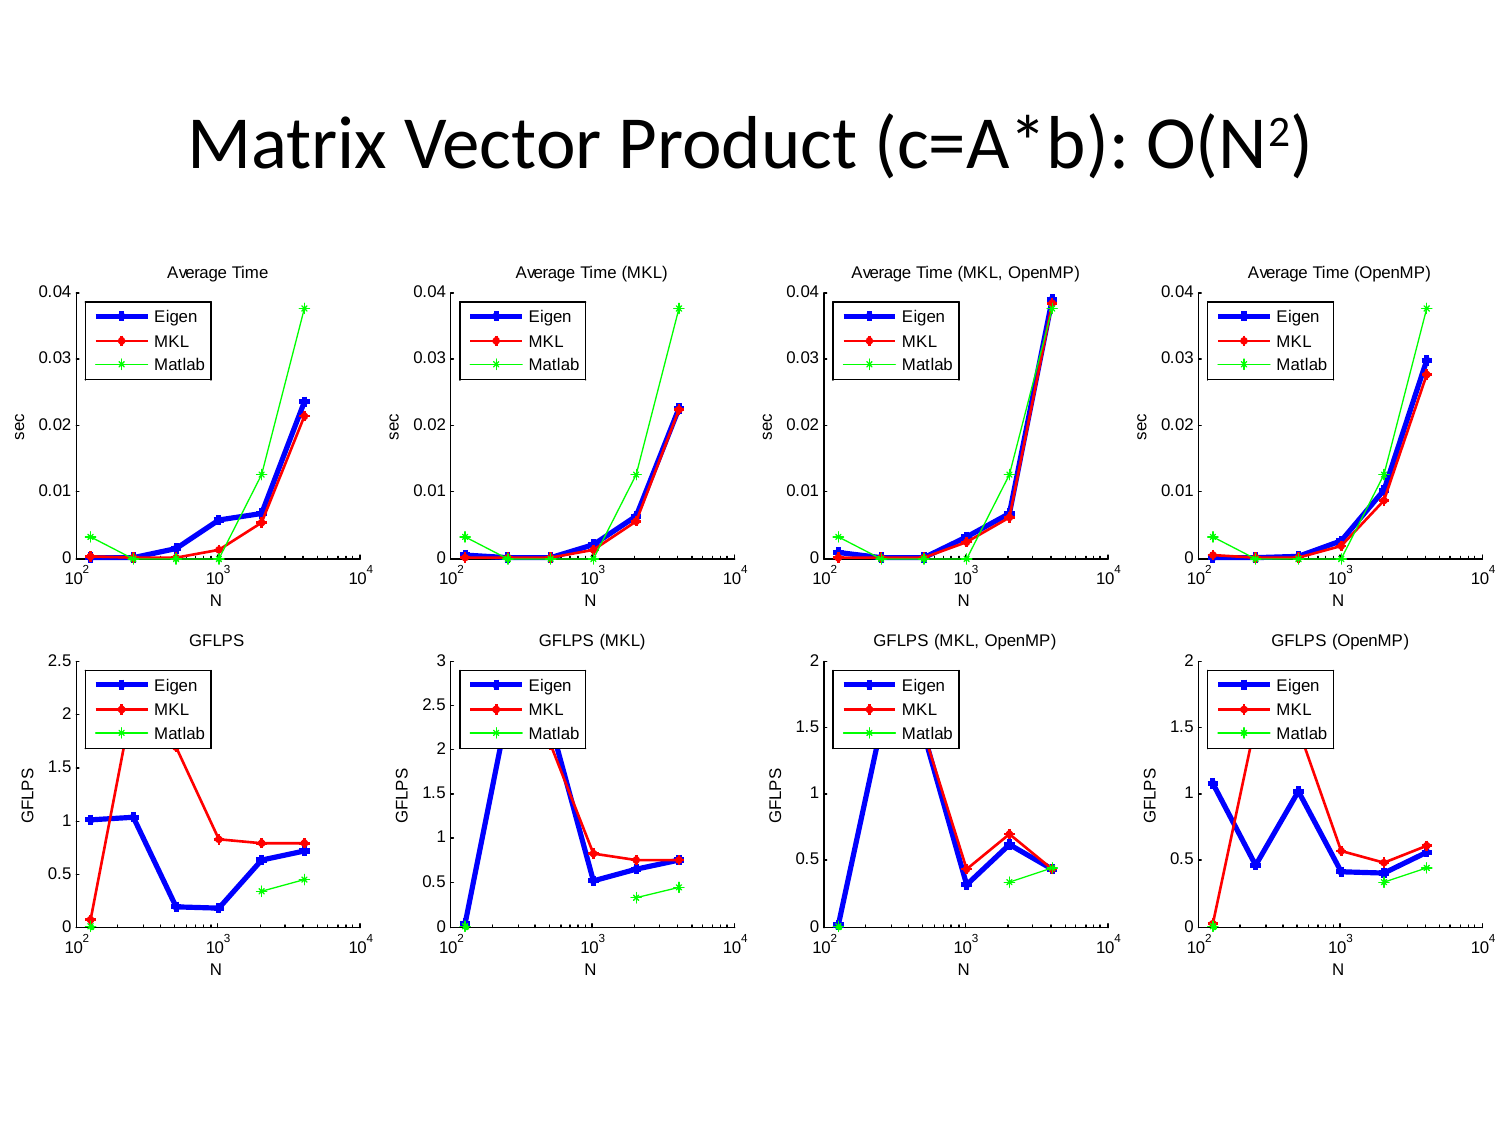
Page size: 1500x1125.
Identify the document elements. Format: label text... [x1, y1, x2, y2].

title Matrix Vector Product (c=A*b): O(N2) [75, 45, 1425, 230]
picture [0, 234, 1500, 1014]
